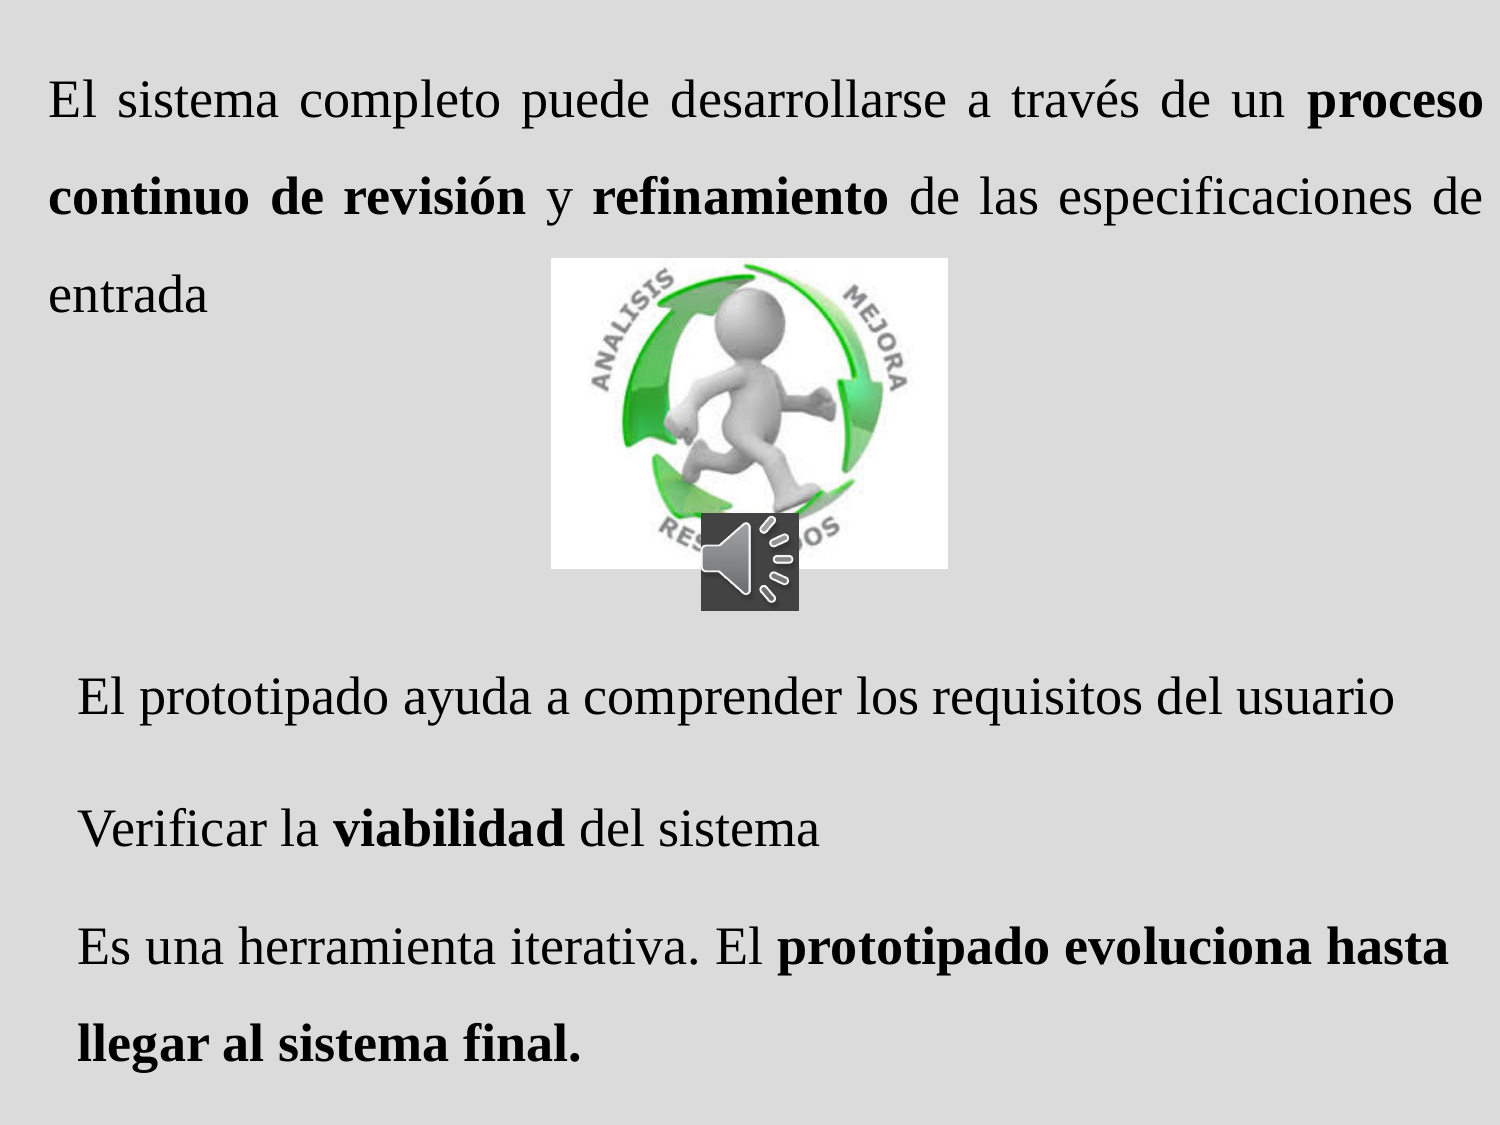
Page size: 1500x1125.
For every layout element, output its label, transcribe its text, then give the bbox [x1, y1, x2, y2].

text_box El prototipado ayuda a comprender los requisitos del usuario [63, 620, 1500, 733]
text_box Es una herramienta iterativa. El prototipado evoluciona hasta llegar al sistema final. [63, 870, 1466, 1080]
text_box El sistema completo puede desarrollarse a través de un proceso continuo de revisión y refinamiento de las especificaciones de entrada [34, 23, 1500, 331]
text_box Verificar la viabilidad del sistema [63, 752, 1500, 865]
picture [551, 258, 949, 613]
